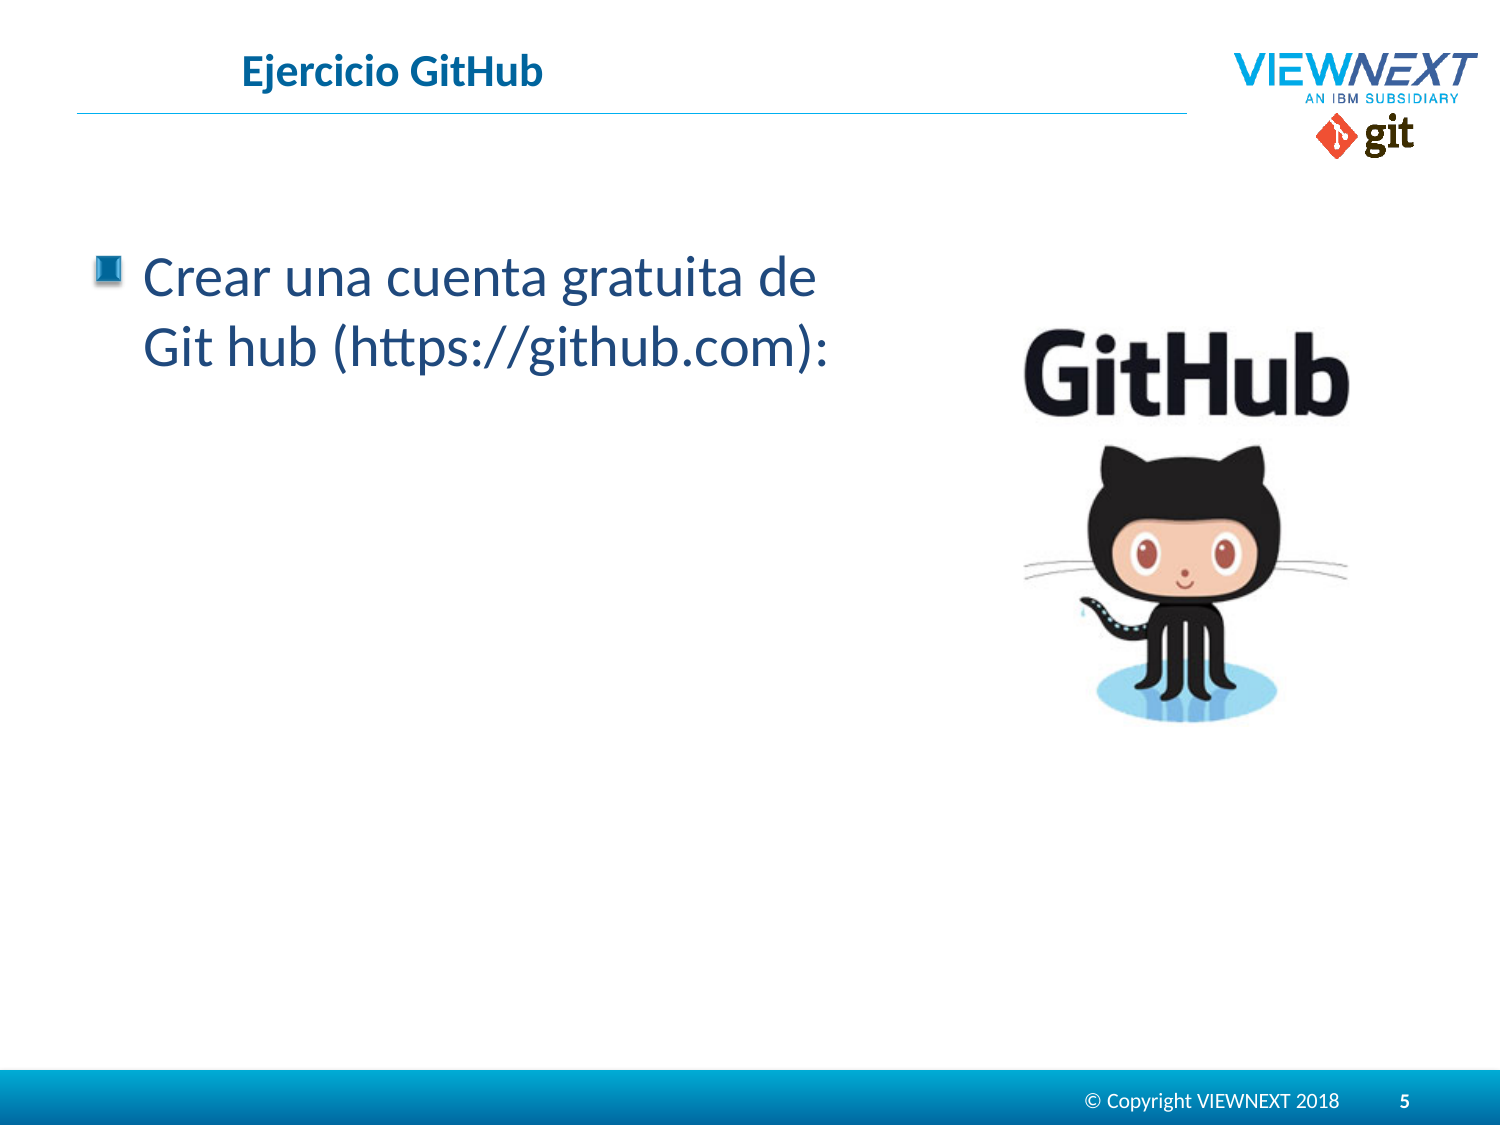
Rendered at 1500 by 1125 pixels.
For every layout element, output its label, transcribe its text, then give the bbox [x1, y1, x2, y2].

title Ejercicio GitHub [76, 30, 1255, 106]
text_box Crear una cuenta gratuita de Git hub (https://github.com): [72, 231, 904, 945]
picture [1234, 41, 1478, 159]
slide_number 5 [1074, 1070, 1425, 1125]
picture [985, 326, 1387, 727]
picture [87, 252, 129, 294]
